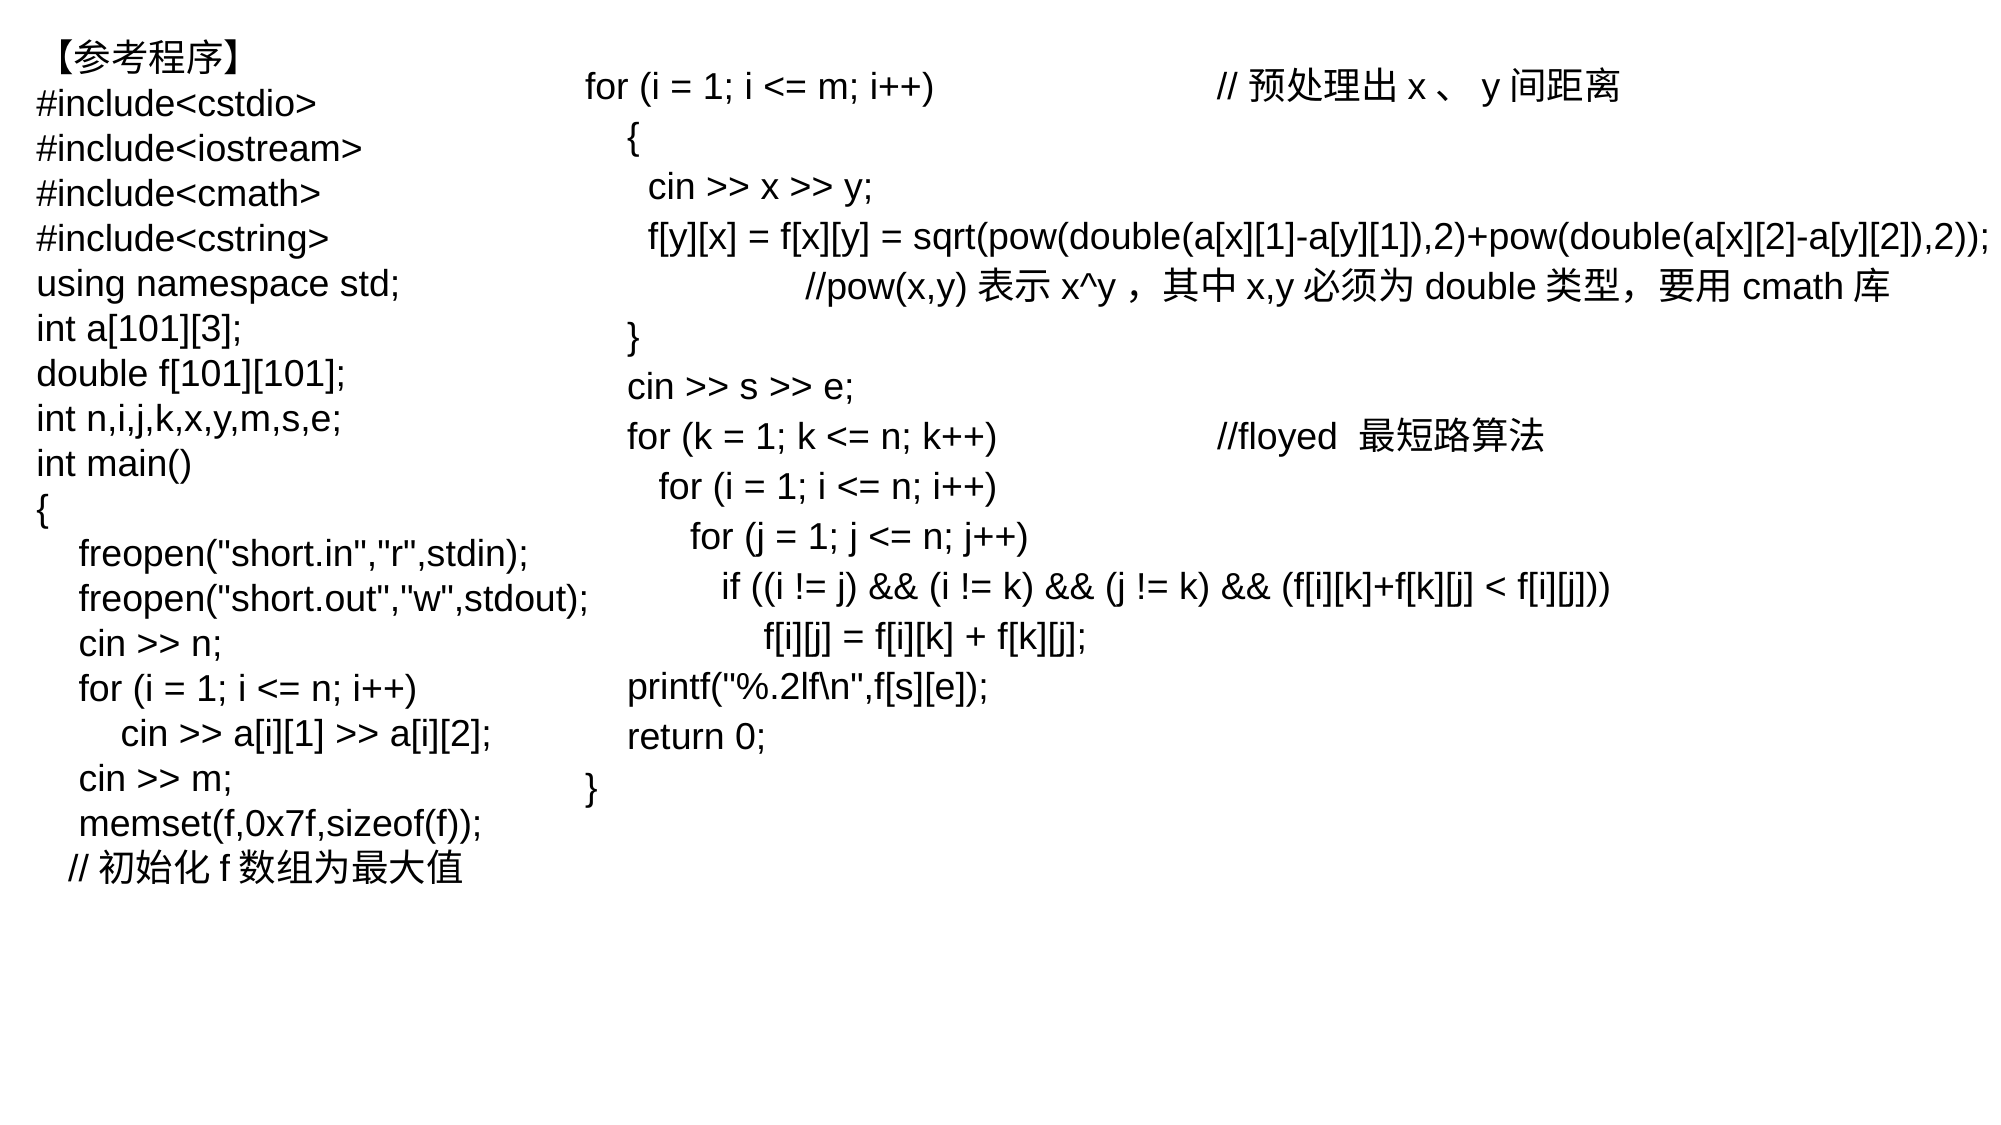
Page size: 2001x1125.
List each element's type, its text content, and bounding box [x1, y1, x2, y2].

text_box 【参考程序】 #include<cstdio> #include<iostream> #include<cmath> #include<cstring> using namespace std; int a[101][3]; double f[101][101]; int n,i,j,k,x,y,m,s,e; int main() { freopen("short.in","r",stdin); freopen("short.out","w",stdout); cin >> n; for (i = 1; i <= n; i++) cin >> a[i][1] >> a[i][2]; cin >> m; memset(f,0x7f,sizeof(f)); //初始化f数组为最大值 [21, 27, 1079, 942]
text_box for (i = 1; i <= m; i++) //预处理出x、y间距离 { cin >> x >> y; f[y][x] = f[x][y] = sqrt(pow(double(a[x][1]-a[y][1]),2)+pow(double(a[x][2]-a[y][2]),2)); //pow(x,y)表示x^y，其中x,y必须为double类型，要用cmath库 } cin >> s >> e; for (k = 1; k <= n; k++) //floyed 最短路算法 for (i = 1; i <= n; i++) for (j = 1; j <= n; j++) if ((i != j) && (i != k) && (j != k) && (f[i][k]+f[k][j] < f[i][j])) f[i][j] = f[i][k] + f[k][j]; printf("%.2lf\n",f[s][e]); return 0; } [570, 54, 2000, 1071]
